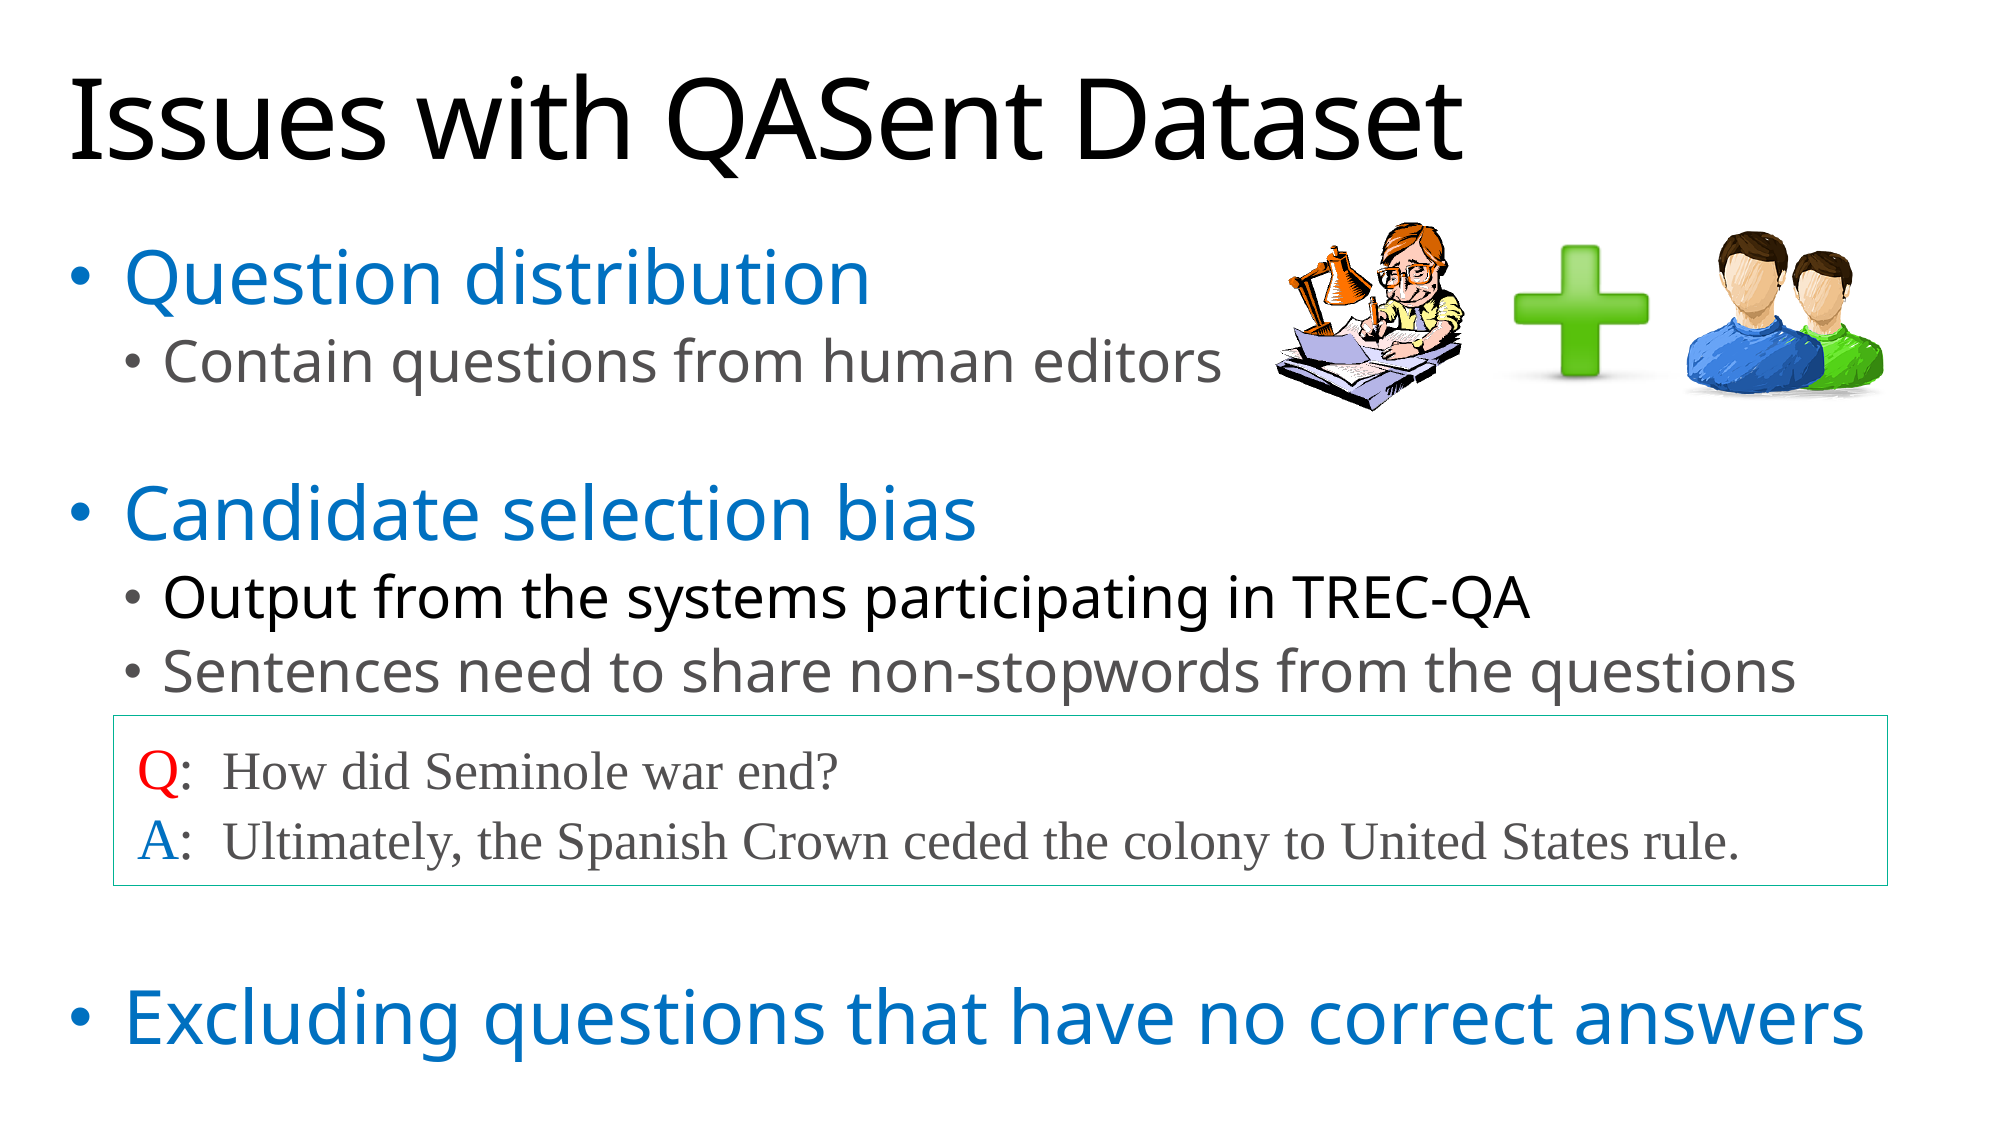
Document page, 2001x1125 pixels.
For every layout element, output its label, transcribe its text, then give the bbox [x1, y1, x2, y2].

text_box Q: How did Seminole war end? A: Ultimately, the Spanish Crown ceded the colony to United States rule. [113, 715, 1888, 886]
list Question distribution Contain questions from human editors Candidate selection bias Output from the systems participating in TREC-QA Sentences need to share non-stopwords from the questions Excluding questions that have no correct answers [44, 224, 1957, 1046]
title Issues with QASent Dataset [44, 47, 1957, 196]
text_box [1275, 199, 1888, 433]
